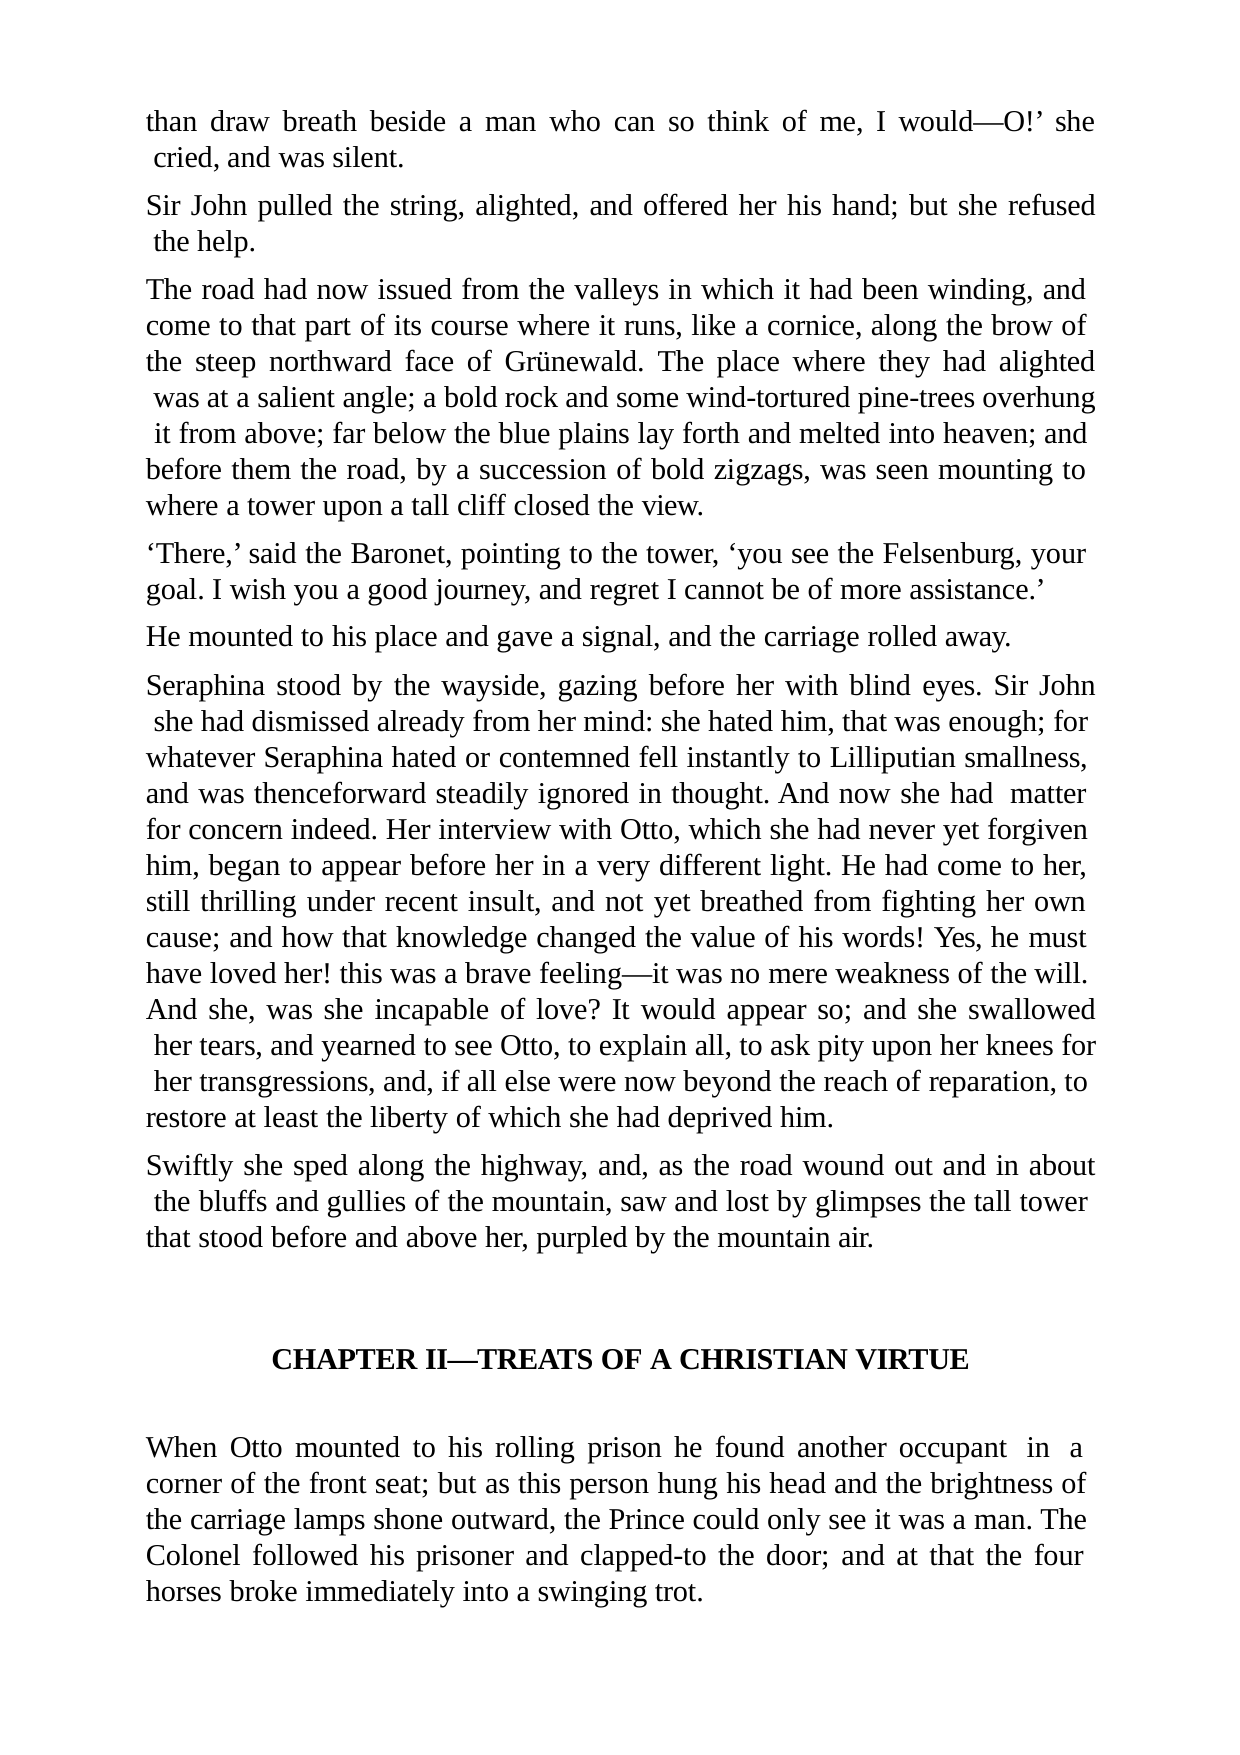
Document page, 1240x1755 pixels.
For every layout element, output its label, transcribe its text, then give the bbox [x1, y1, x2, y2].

text_box than draw breath beside a man who can so think of me, I would—O!’ she cried, and was silent. Sir John pulled the string, alighted, and offered her his hand; but she refused the help. The road had now issued from the valleys in which it had been winding, and come to that part of its course where it runs, like a cornice, along the brow of the steep northward face of Grünewald. The place where they had alighted was at a salient angle; a bold rock and some wind-tortured pine-trees overhung it from above; far below the blue plains lay forth and melted into heaven; and before them the road, by a succession of bold zigzags, was seen mounting to where a tower upon a tall cliff closed the view. ‘There,’ said the Baronet, pointing to the tower, ‘you see the Felsenburg, your goal. I wish you a good journey, and regret I cannot be of more assistance.’ He mounted to his place and gave a signal, and the carriage rolled away. Seraphina stood by the wayside, gazing before her with blind eyes. Sir John she had dismissed already from her mind: she hated him, that was enough; for whatever Seraphina hated or contemned fell instantly to Lilliputian smallness, and was thenceforward steadily ignored in thought. And now she had matter for concern indeed. Her interview with Otto, which she had never yet forgiven him, began to appear before her in a very different light. He had come to her, still thrilling under recent insult, and not yet breathed from fighting her own cause; and how that knowledge changed the value of his words! Yes, he must have loved her! this was a brave feeling—it was no mere weakness of the will. And she, was she incapable of love? It would appear so; and she swallowed her tears, and yearned to see Otto, to explain all, to ask pity upon her knees for her transgressions, and, if all else were now beyond the reach of reparation, to restore at least the liberty of which she had deprived him. Swiftly she sped along the highway, and, as the road wound out and in about the bluffs and gullies of the mountain, saw and lost by glimpses the tall tower that stood before and above her, purpled by the mountain air. CHAPTER II—TREATS OF A CHRISTIAN VIRTUE When Otto mounted to his rolling prison he found another occupant in a corner of the front seat; but as this person hung his head and the brightness of the carriage lamps shone outward, the Prince could only see it was a man. The Colonel followed his prisoner and clapped-to the door; and at that the four horses broke immediately into a swinging trot. [143, 98, 1097, 1608]
